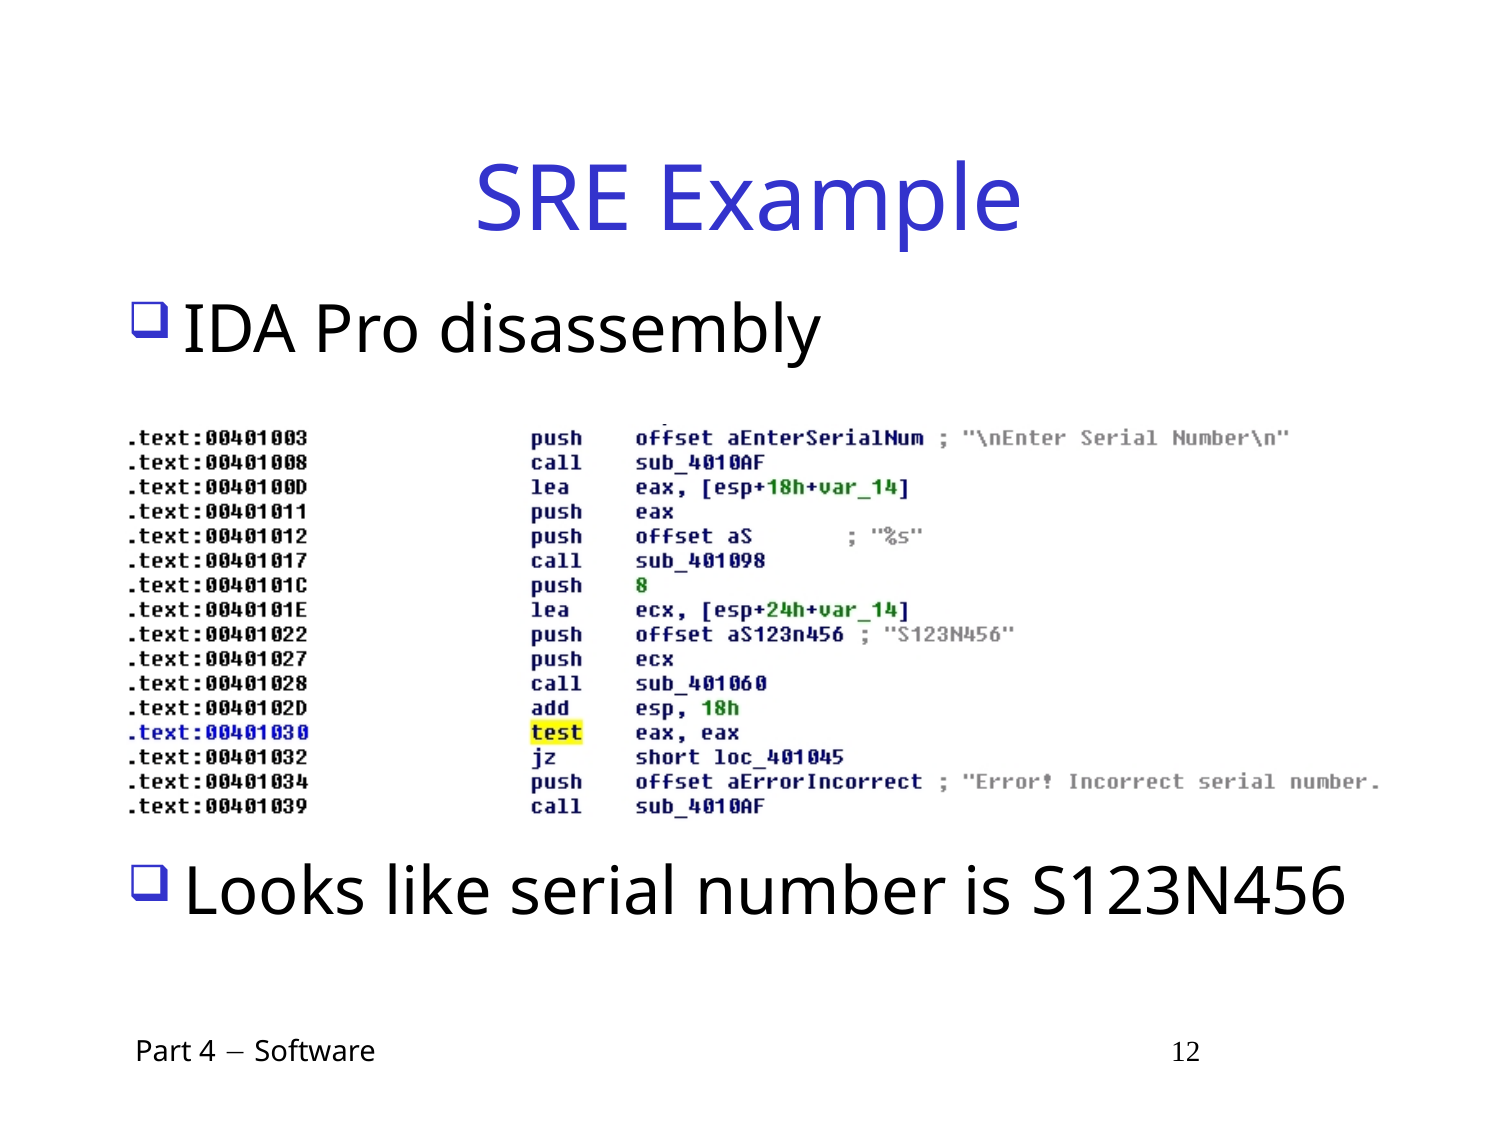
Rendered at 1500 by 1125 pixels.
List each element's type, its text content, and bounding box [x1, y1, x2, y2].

list IDA Pro disassembly [112, 287, 1388, 388]
picture [124, 424, 1388, 826]
footer Part 4  Software 12 [112, 1024, 1401, 1101]
text_box Looks like serial number is S123N456 [112, 849, 1388, 950]
title SRE Example [112, 99, 1388, 287]
